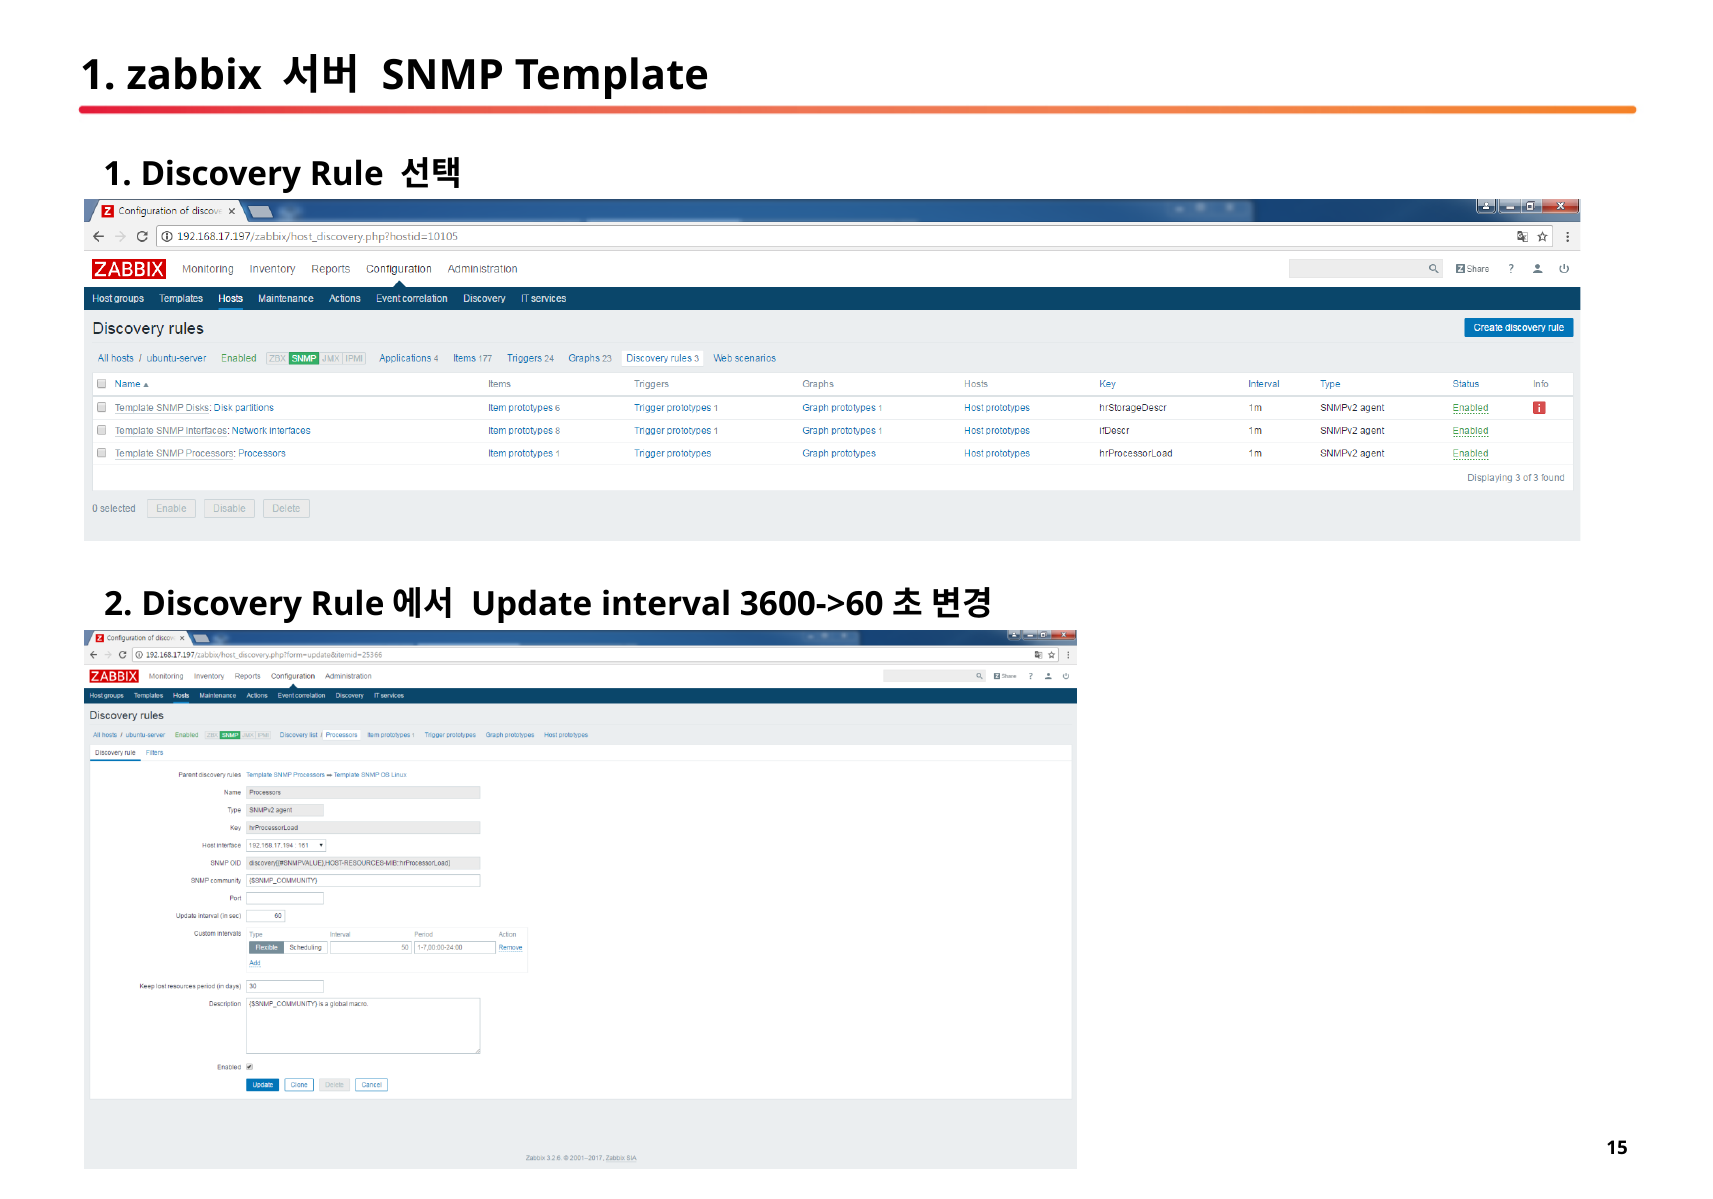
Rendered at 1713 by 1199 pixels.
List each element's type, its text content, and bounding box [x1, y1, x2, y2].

text_box 2. Discovery Rule에서 Update interval 3600->60초 변경 [89, 575, 1077, 630]
picture [0, 0, 1713, 1199]
text_box 1. Discovery Rule 선택 [88, 144, 739, 198]
title 1. zabbix 서버 SNMP Template [64, 39, 934, 100]
